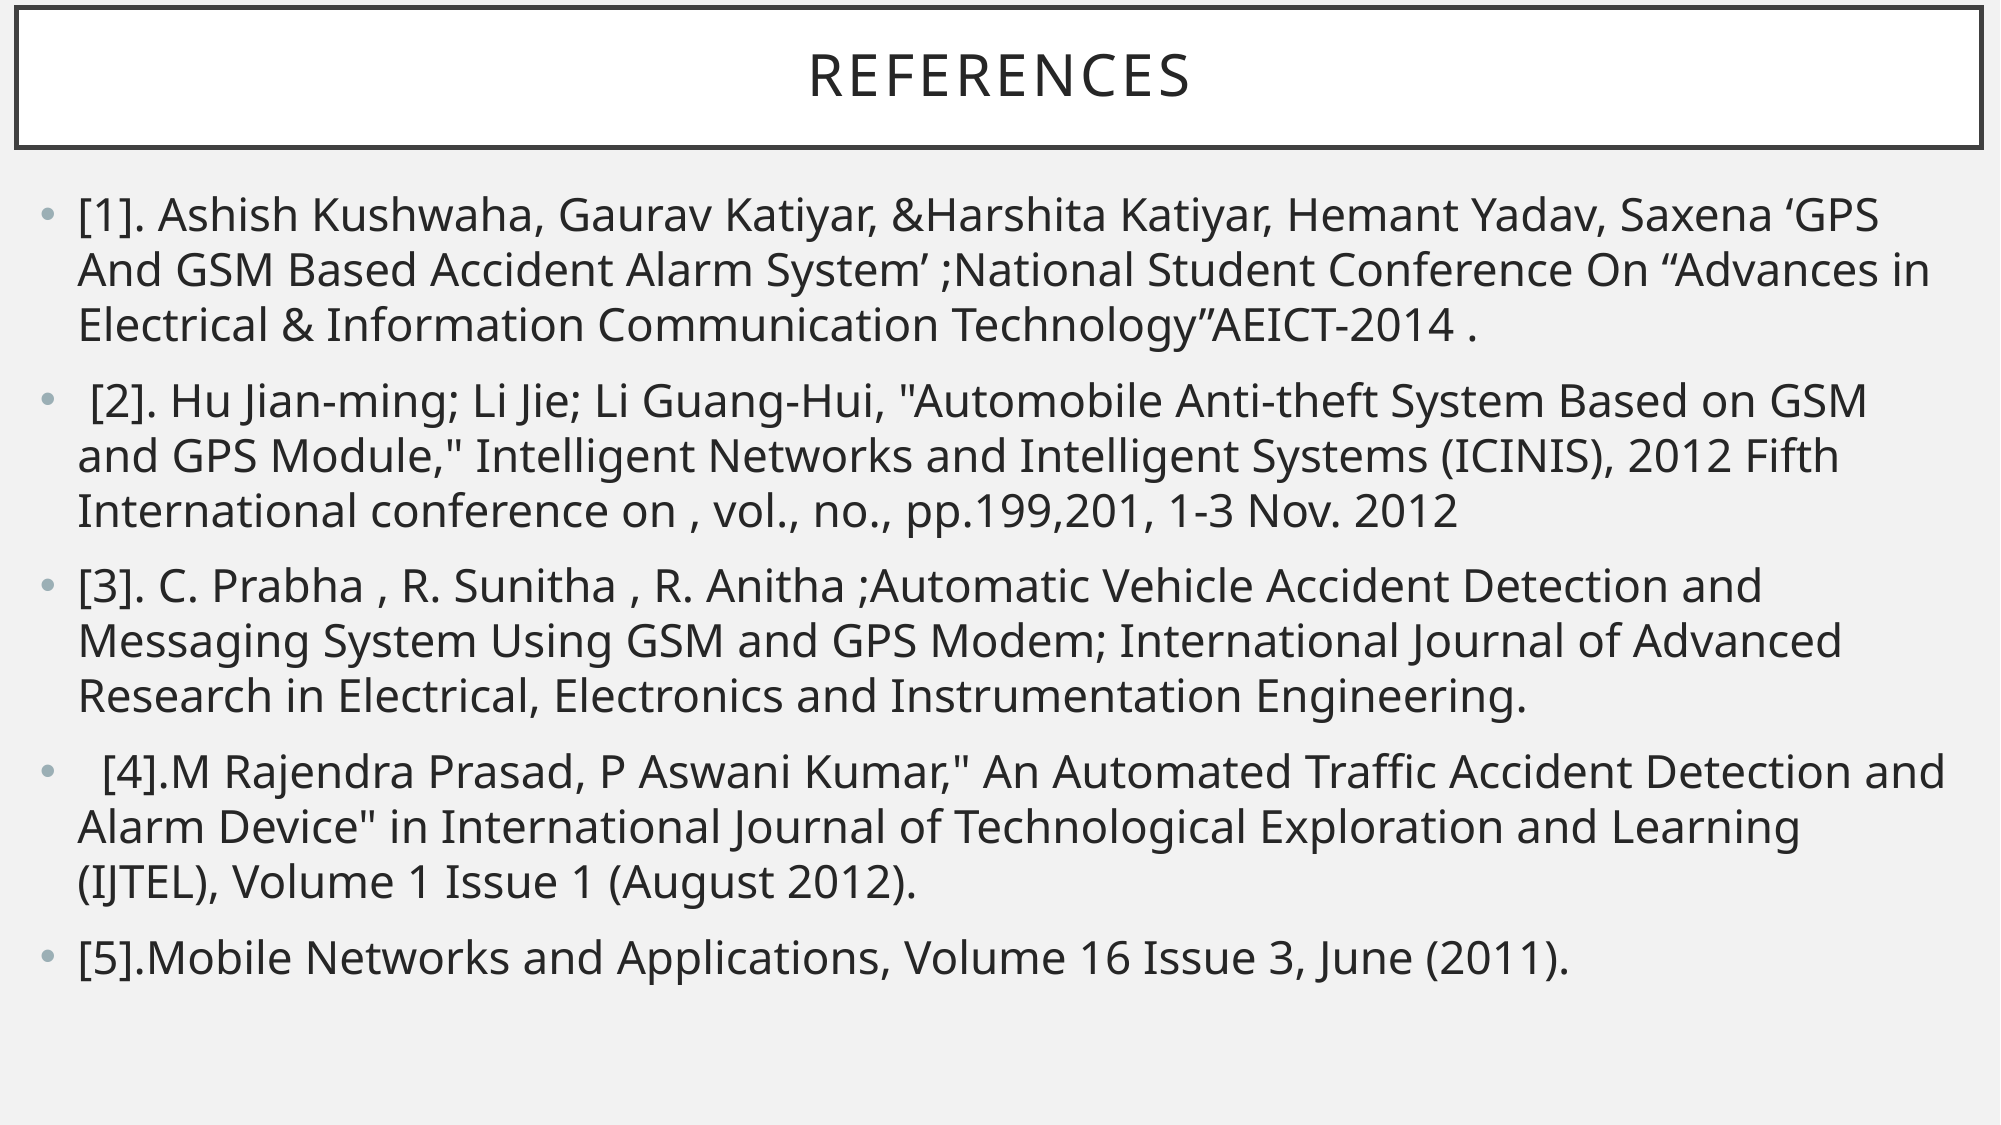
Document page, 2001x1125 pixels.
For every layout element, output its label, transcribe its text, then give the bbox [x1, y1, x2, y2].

title References [14, 5, 1984, 150]
list [1]. Ashish Kushwaha, Gaurav Katiyar, &Harshita Katiyar, Hemant Yadav, Saxena ‘GPS And GSM Based Accident Alarm System’ ;National Student Conference On “Advances in Electrical & Information Communication Technology”AEICT-2014 . [2]. Hu Jian-ming; Li Jie; Li Guang-Hui, "Automobile Anti-theft System Based on GSM and GPS Module," Intelligent Networks and Intelligent Systems (ICINIS), 2012 Fifth International conference on , vol., no., pp.199,201, 1-3 Nov. 2012 [3]. C. Prabha , R. Sunitha , R. Anitha ;Automatic Vehicle Accident Detection and Messaging System Using GSM and GPS Modem; International Journal of Advanced Research in Electrical, Electronics and Instrumentation Engineering. [4].M Rajendra Prasad, P Aswani Kumar," An Automated Traffic Accident Detection and Alarm Device" in International Journal of Technological Exploration and Learning (IJTEL), Volume 1 Issue 1 (August 2012). [5].Mobile Networks and Applications, Volume 16 Issue 3, June (2011). [24, 178, 1969, 1099]
